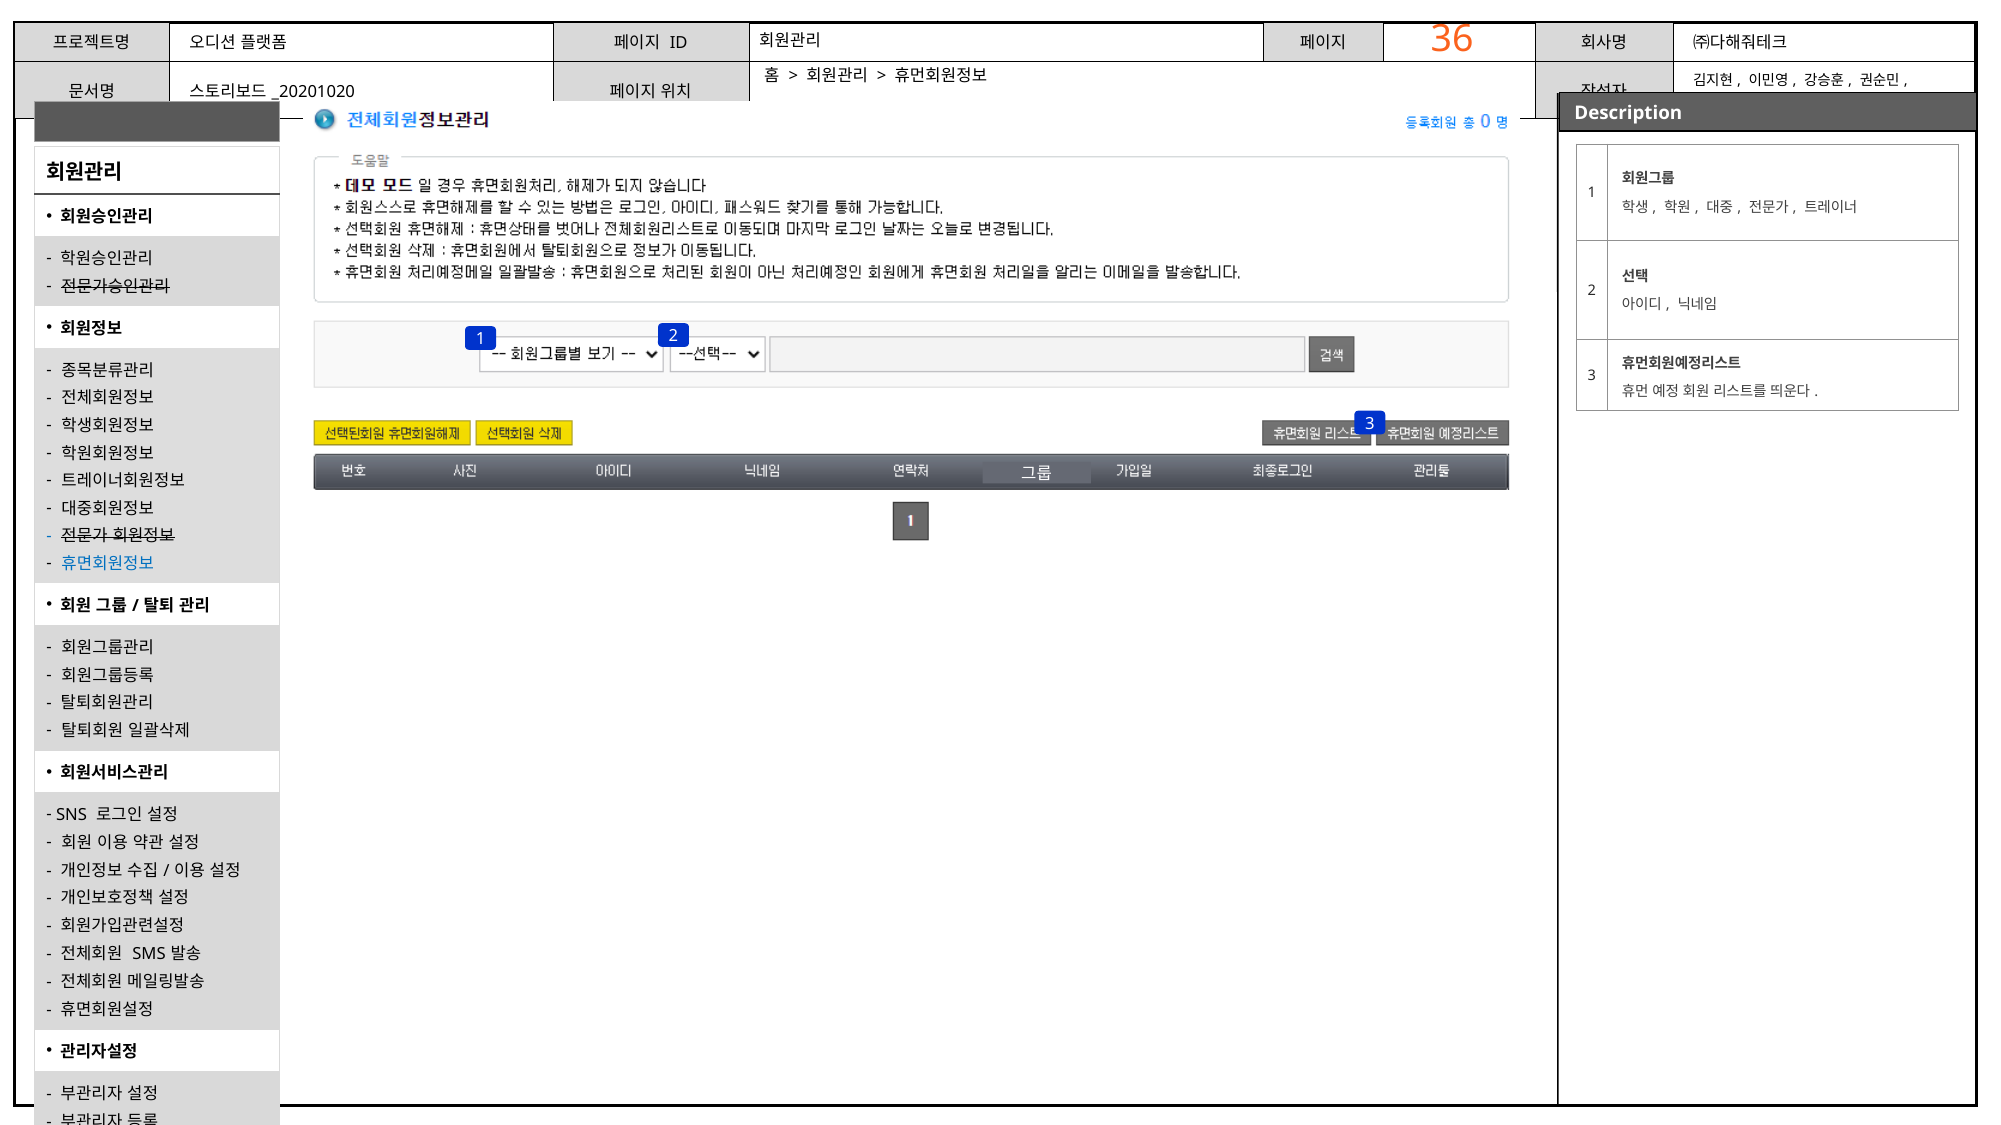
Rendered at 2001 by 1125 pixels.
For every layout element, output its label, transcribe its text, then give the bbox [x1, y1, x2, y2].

table_cell 휴먼회원예정리스트 휴먼 예정 회원 리스트를 띄운다. [1608, 340, 1958, 410]
table_cell SNS 로그인 설정 회원 이용 약관 설정 - 개인정보 수집/이용 설정 - 개인보호정책 설정 - 회원가입관련설정 - 전체회원 SMS발송 - 전체회원 메일링발송 - 휴면회원설정 [35, 793, 279, 1029]
table_cell 3 [1577, 340, 1607, 410]
table_cell 종목분류관리 전체회원정보 학생회원정보 학원회원정보 트레이너회원정보 대중회원정보 전문가 회원정보 휴면회원정보 [35, 348, 279, 583]
text_box 홈 > 회원관리 > 휴먼회원정보 [749, 57, 1003, 92]
table_header 회원그룹 학생, 학원, 대중, 전문가, 트레이너 [1608, 145, 1958, 240]
picture [302, 101, 1520, 599]
text_box [33, 100, 281, 143]
table_header 회원관리 [35, 147, 279, 193]
table_cell - 부관리자 설정 - 부관리자 등록 - 관리자쪽지 [35, 1072, 279, 1125]
table_cell 학원승인관리 전문가승인관리 [35, 236, 279, 306]
table_cell 회원서비스관리 [35, 751, 279, 792]
table_cell 관리자설정 [35, 1030, 279, 1071]
table_cell 2 [1577, 241, 1607, 339]
text_box 회원관리 [744, 24, 1095, 55]
table_cell 회원승인관리 [35, 195, 279, 236]
table_cell 회원그룹관리 회원그룹등록 - 탈퇴회원관리 탈퇴회원 일괄삭제 [35, 626, 279, 750]
table_cell 선택 아이디, 닉네임 [1608, 241, 1958, 339]
table_cell 회원정보 [35, 306, 279, 348]
table_cell 회원 그룹/탈퇴 관리 [35, 583, 279, 625]
table_header 1 [1577, 145, 1607, 240]
